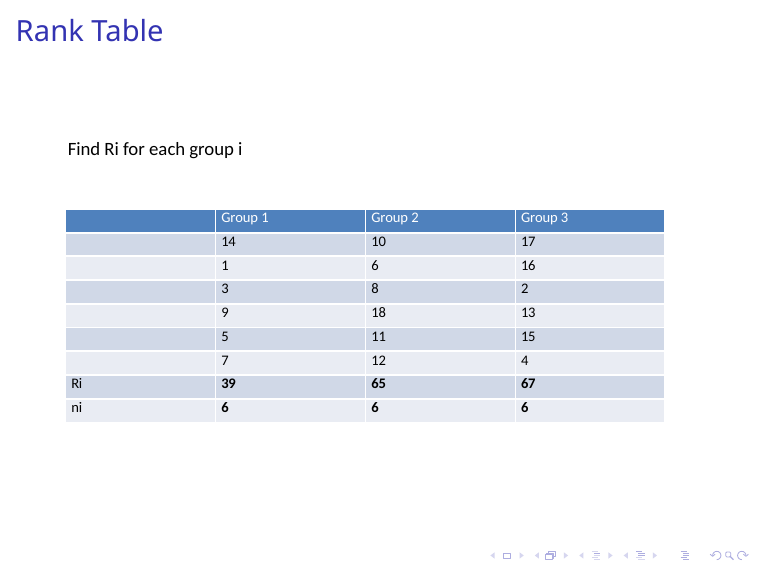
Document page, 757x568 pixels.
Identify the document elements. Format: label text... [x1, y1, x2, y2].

table_cell 9 [216, 305, 365, 327]
table_header Group 3 [516, 210, 664, 232]
table_cell Ri [66, 376, 215, 398]
table_cell 3 [216, 281, 365, 303]
table_cell 6 [516, 400, 664, 422]
table_cell 10 [366, 234, 515, 255]
table_cell 18 [366, 305, 515, 327]
table_cell 16 [516, 257, 664, 279]
table_cell ni [66, 400, 215, 422]
table_cell 4 [516, 352, 664, 374]
table_cell 14 [216, 234, 365, 255]
table_cell 5 [216, 328, 365, 350]
table_cell 15 [516, 328, 664, 350]
table_cell [66, 234, 215, 255]
table_cell 6 [216, 400, 365, 422]
table_header [66, 210, 215, 232]
table_header Group 2 [366, 210, 515, 232]
table_cell [66, 257, 215, 279]
table_cell 65 [366, 376, 515, 398]
table_cell 13 [516, 305, 664, 327]
table_cell 39 [216, 376, 365, 398]
table_cell 7 [216, 352, 365, 374]
table_cell 1 [216, 257, 365, 279]
table_cell 67 [516, 376, 664, 398]
table_cell 8 [366, 281, 515, 303]
table_cell 6 [366, 257, 515, 279]
table_cell 2 [516, 281, 664, 303]
table_header Group 1 [216, 210, 365, 232]
table_cell [66, 305, 215, 327]
table_cell 6 [366, 400, 515, 422]
text_box Find Ri for each group i [53, 129, 492, 184]
table_cell [66, 328, 215, 350]
table_cell 17 [516, 234, 664, 255]
table_cell 11 [366, 328, 515, 350]
table_cell 12 [366, 352, 515, 374]
title Rank Table [15, 11, 741, 48]
table_cell [66, 352, 215, 374]
table_cell [66, 281, 215, 303]
